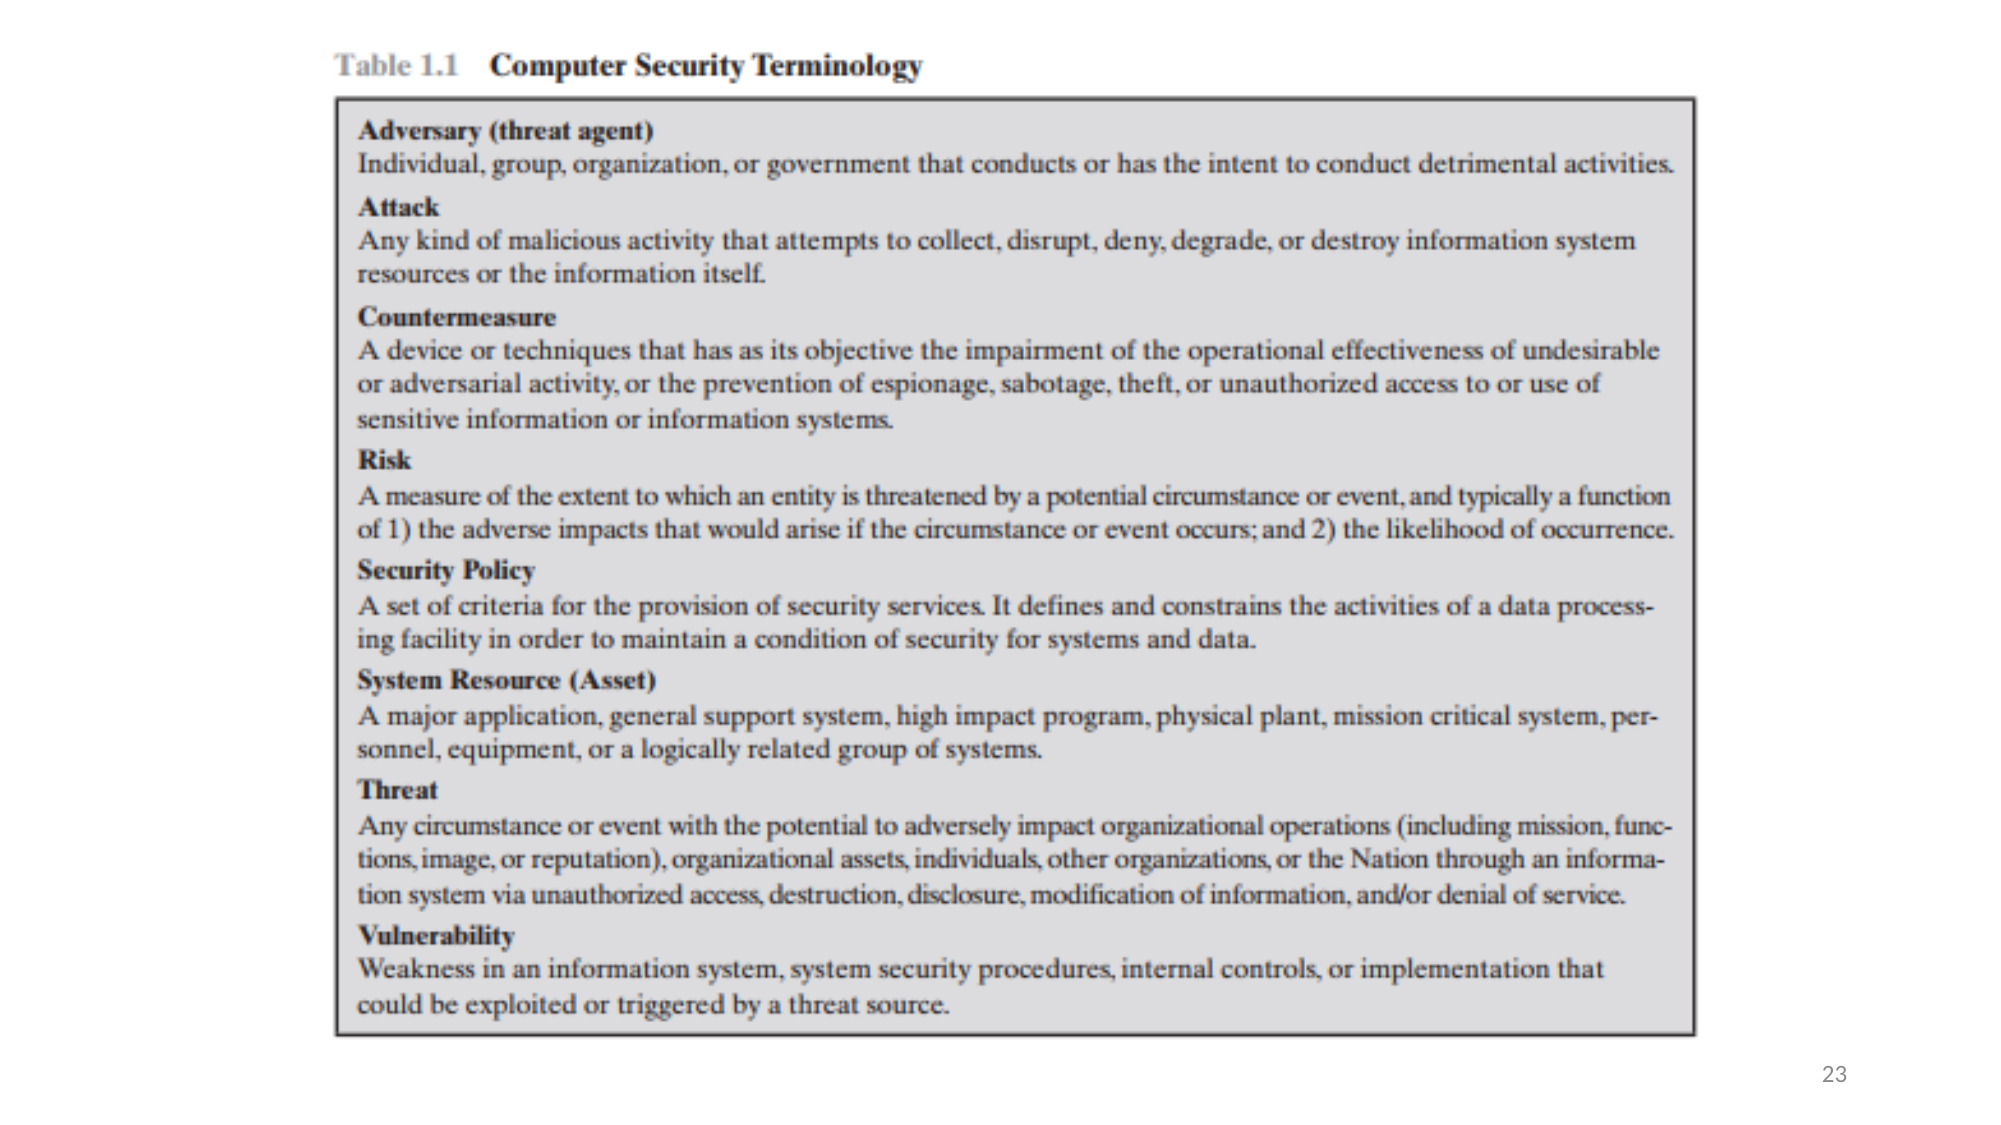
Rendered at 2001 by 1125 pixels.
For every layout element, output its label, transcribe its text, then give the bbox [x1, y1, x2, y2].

slide_number 23 [1412, 1042, 1863, 1103]
picture [324, 38, 1701, 1045]
